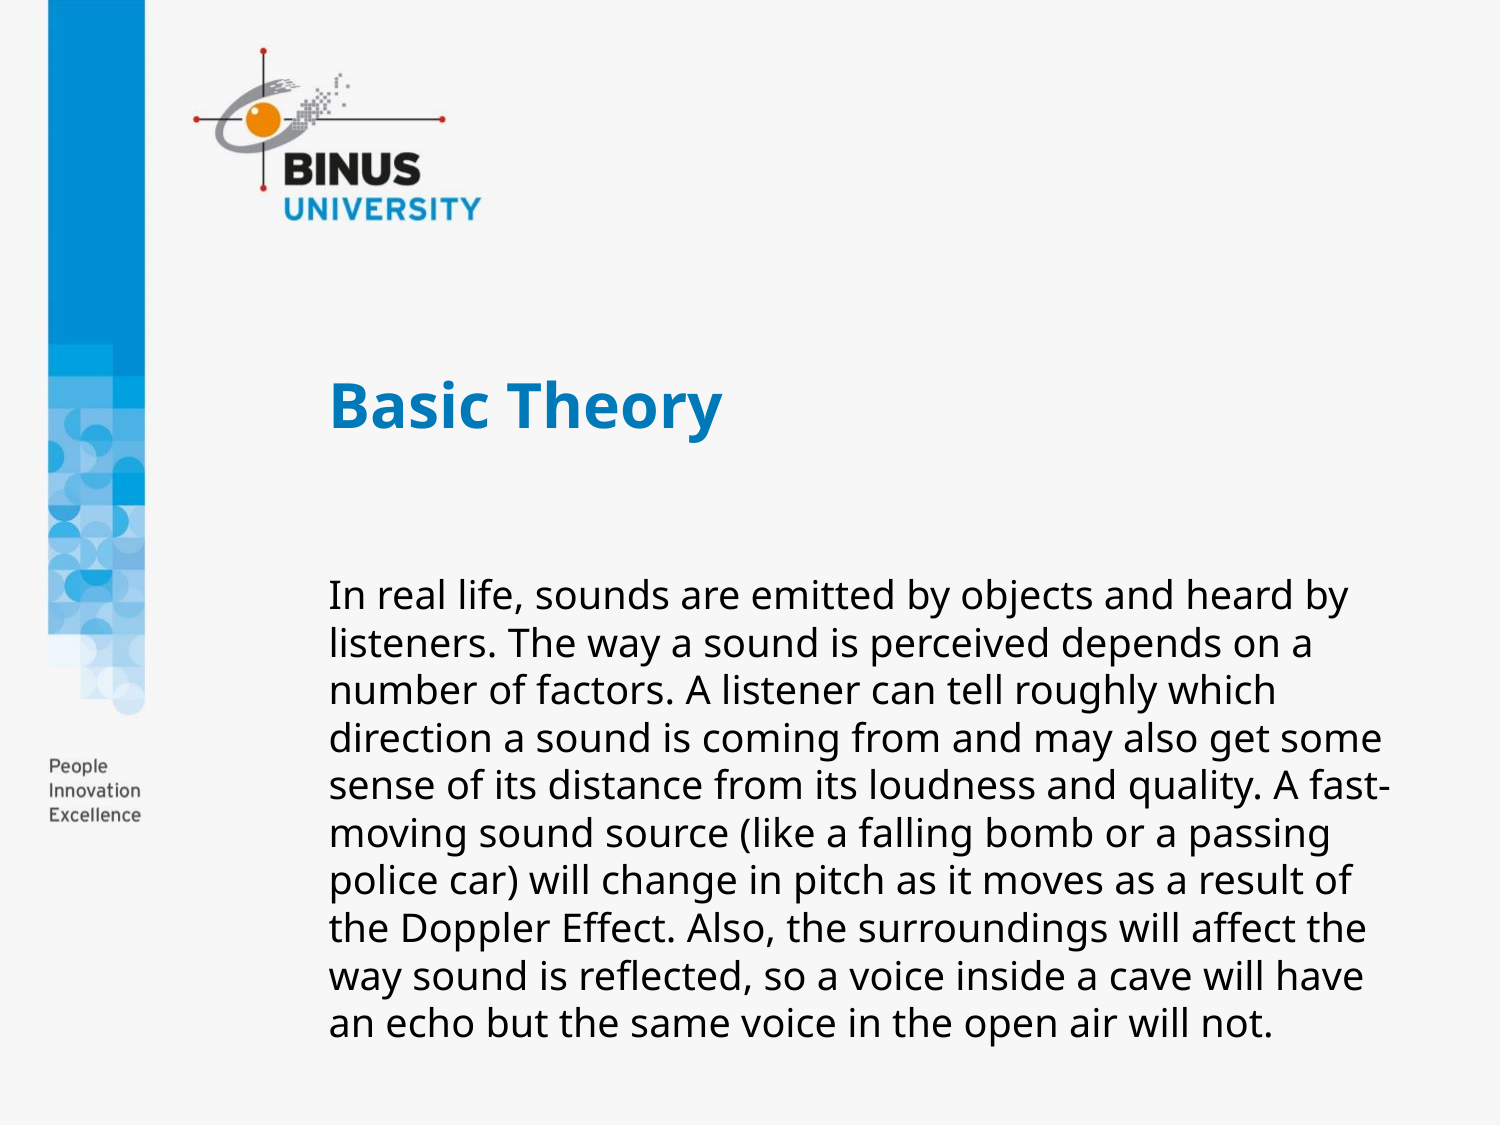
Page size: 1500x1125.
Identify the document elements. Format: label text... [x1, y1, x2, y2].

list In real life, sounds are emitted by objects and heard by listeners. The way a sound is perceived depends on a number of factors. A listener can tell roughly which direction a sound is coming from and may also get some sense of its distance from its loudness and quality. A fast-moving sound source (like a falling bomb or a passing police car) will change in pitch as it moves as a result of the Doppler Effect. Also, the surroundings will affect the way sound is reflected, so a voice inside a cave will have an echo but the same voice in the open air will not. [313, 562, 1436, 1062]
picture [0, 0, 1500, 845]
title Basic Theory [313, 338, 1436, 468]
